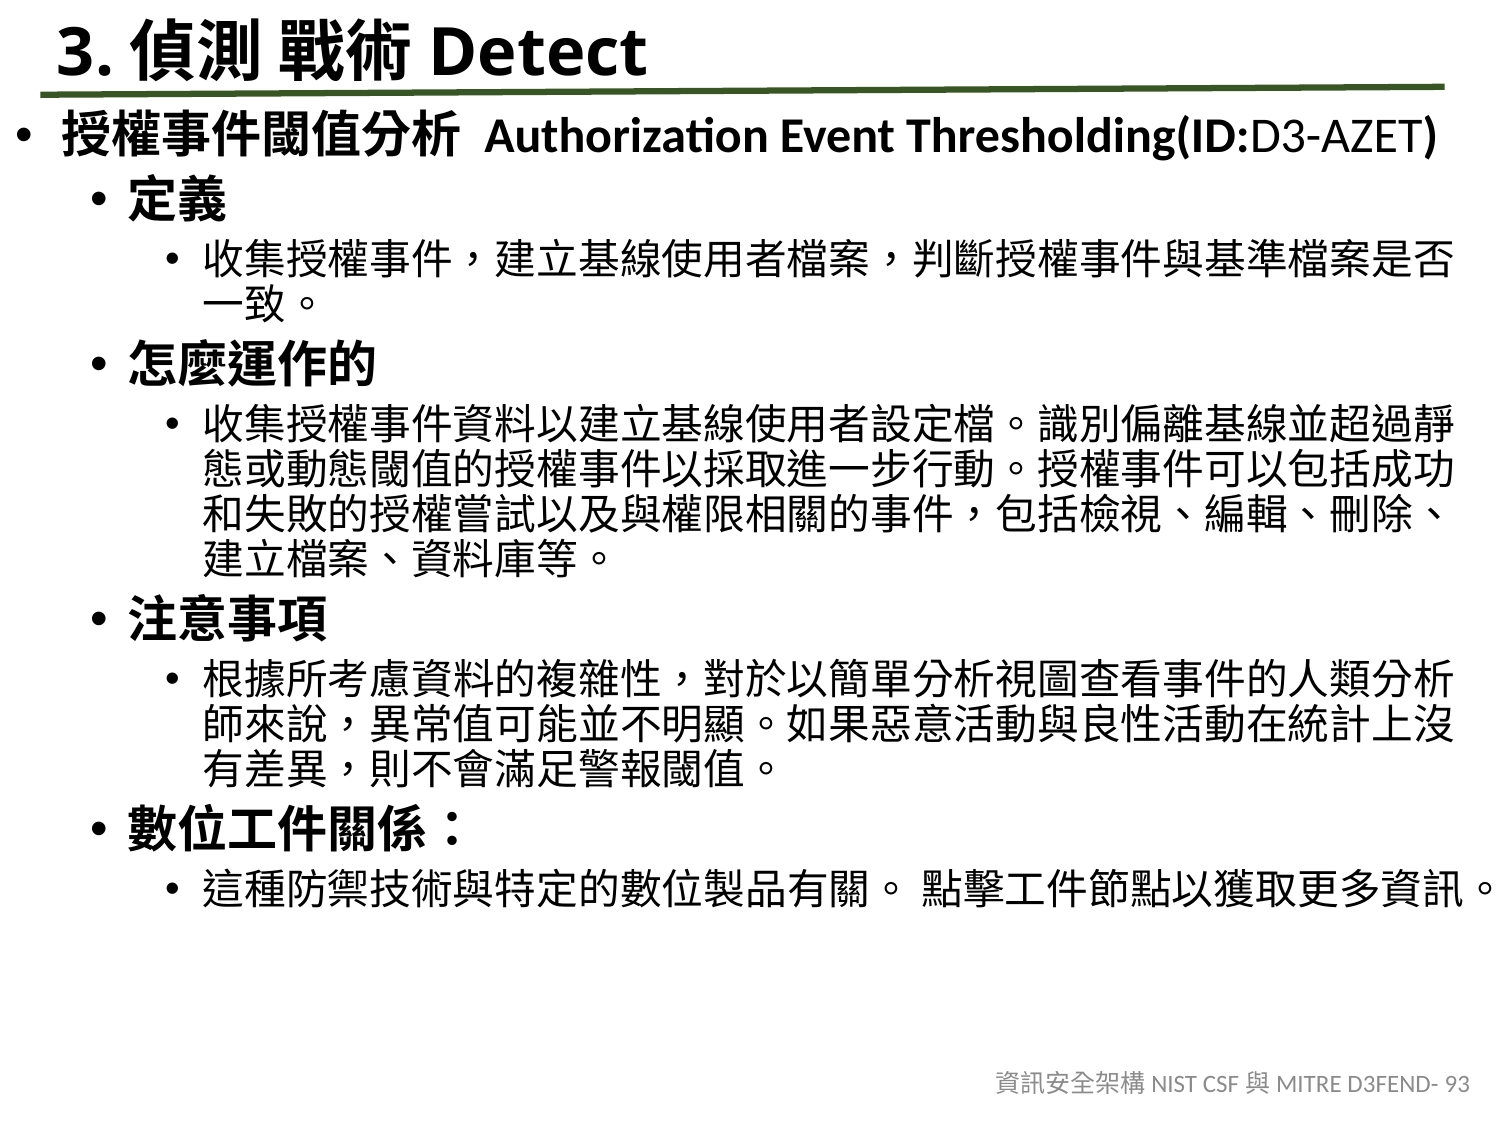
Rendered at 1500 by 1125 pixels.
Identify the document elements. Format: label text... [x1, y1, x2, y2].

list 授權事件閾值分析 Authorization Event Thresholding(ID:D3-AZET) 定義 收集授權事件，建立基線使用者檔案，判斷授權事件與基準檔案是否一致。 怎麼運作的 收集授權事件資料以建立基線使用者設定檔。識別偏離基線並超過靜態或動態閾值的授權事件以採取進一步行動。授權事件可以包括成功和失敗的授權嘗試以及與權限相關的事件，包括檢視、編輯、刪除、建立檔案、資料庫等。 注意事項 根據所考慮資料的複雜性，對於以簡單分析視圖查看事件的人類分析師來說，異常值可能並不明顯。如果惡意活動與良性活動在統計上沒有差異，則不會滿足警報閾值。 數位工件關係： 這種防禦技術與特定的數位製品有關。 點擊工件節點以獲取更多資訊。 [0, 102, 1500, 1125]
slide_number 資訊安全架構NIST CSF與MITRE D3FEND- 93 [922, 1061, 1486, 1103]
title 3.偵測 戰術Detect [41, 18, 1336, 90]
